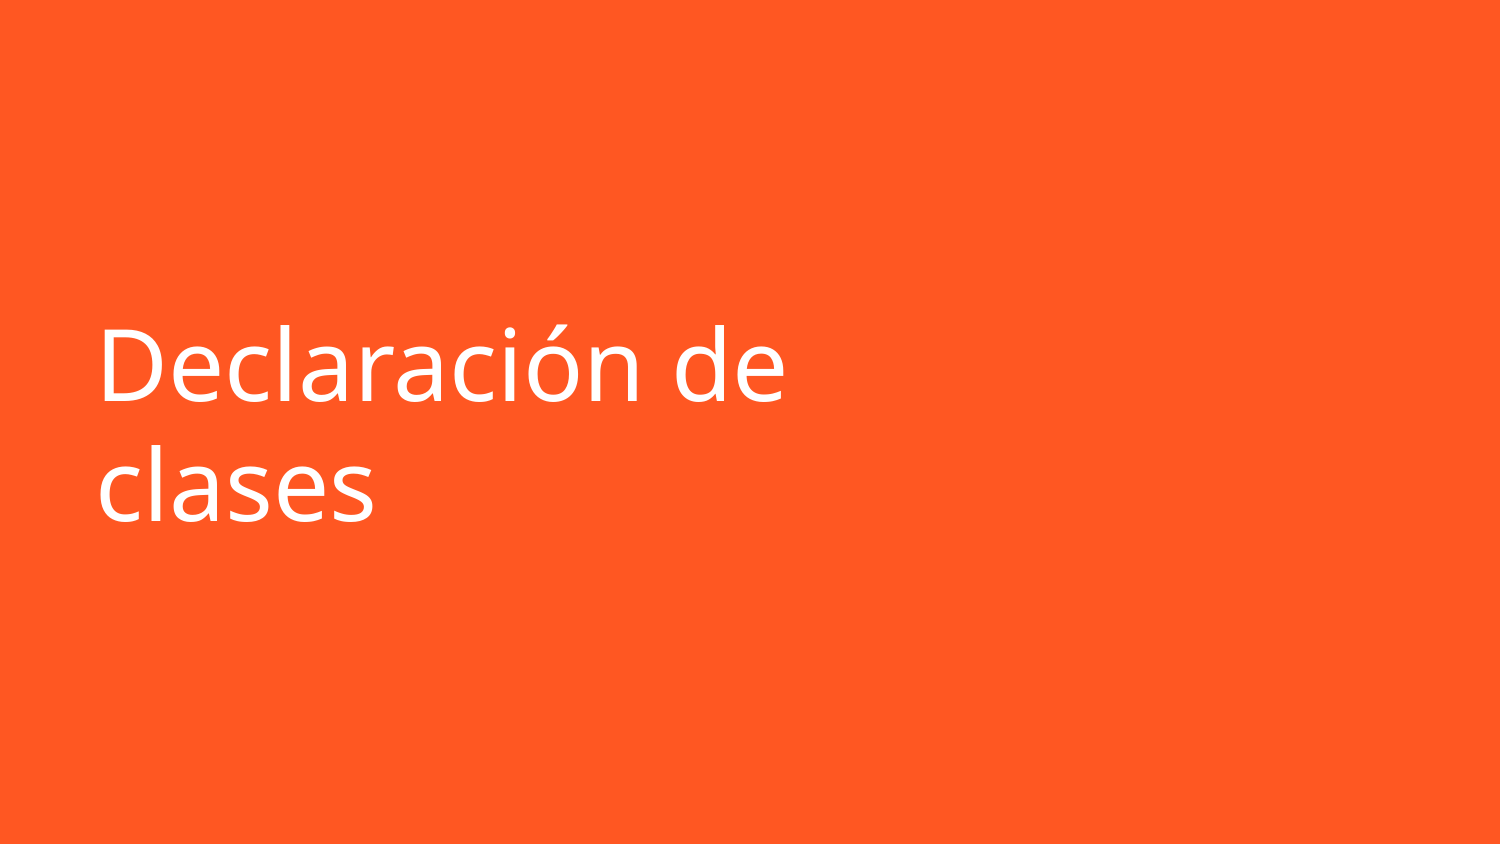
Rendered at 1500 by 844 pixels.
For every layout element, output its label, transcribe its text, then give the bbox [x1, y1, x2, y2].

title Declaración de clases [80, 86, 1013, 758]
